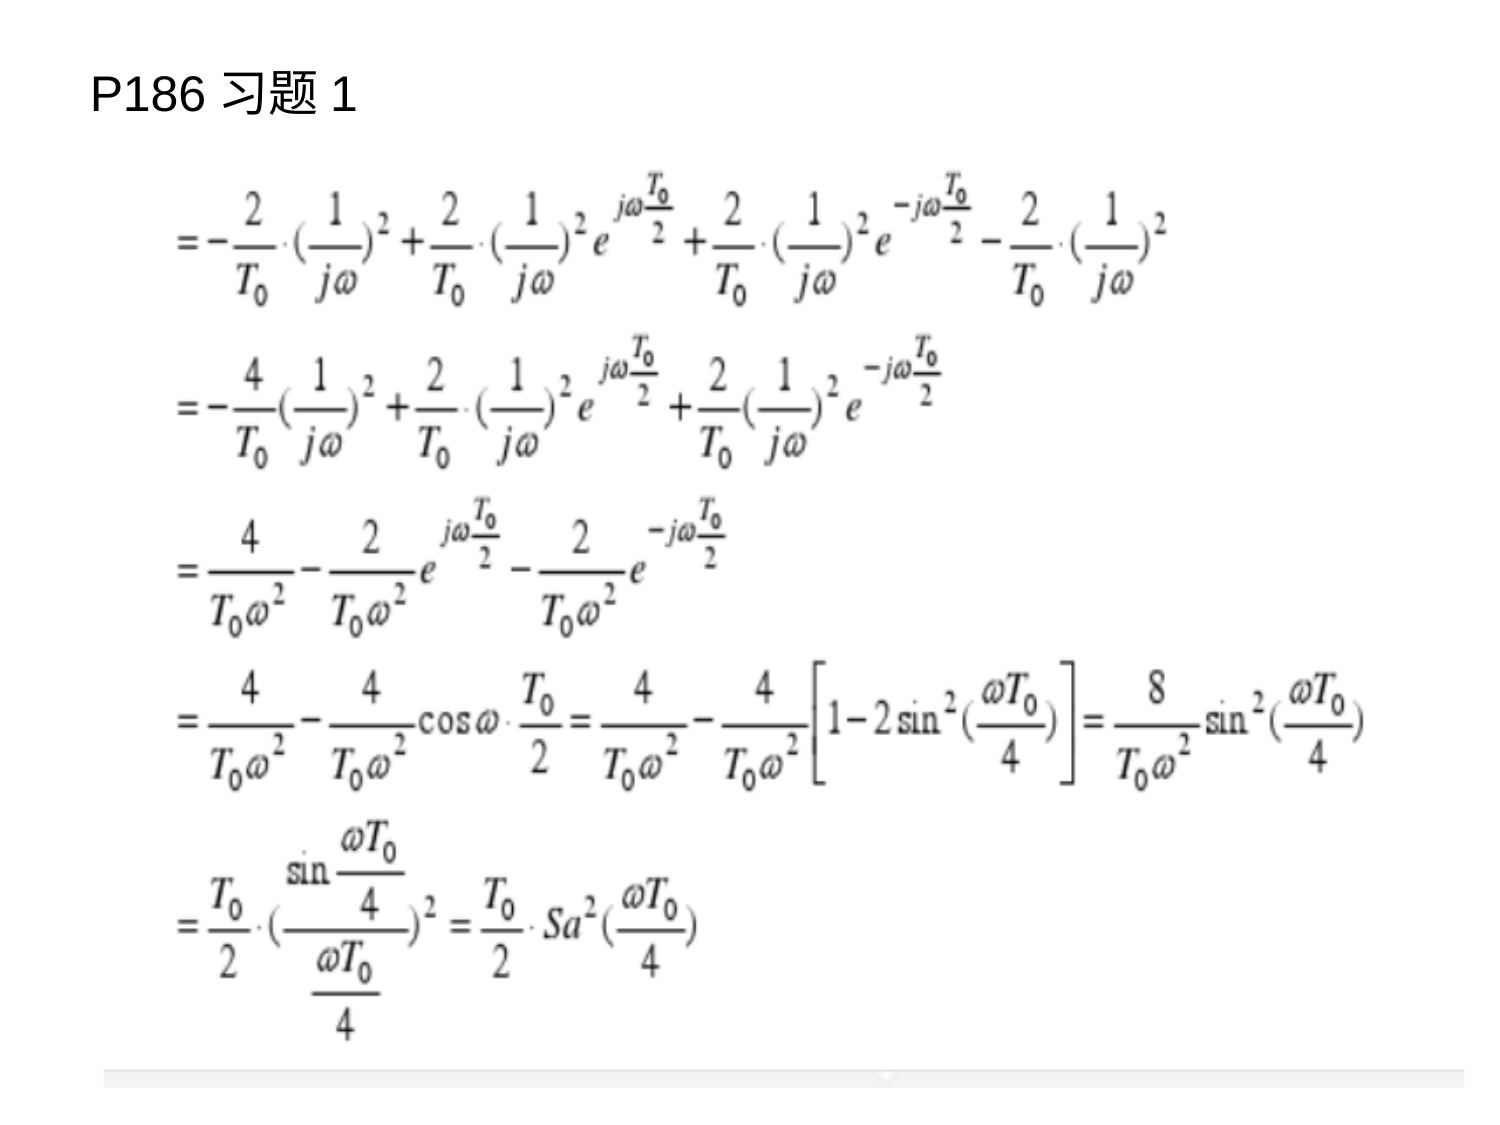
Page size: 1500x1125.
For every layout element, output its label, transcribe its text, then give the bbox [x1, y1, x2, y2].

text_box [103, 154, 1465, 1088]
title P186习题1 [74, 44, 1426, 139]
